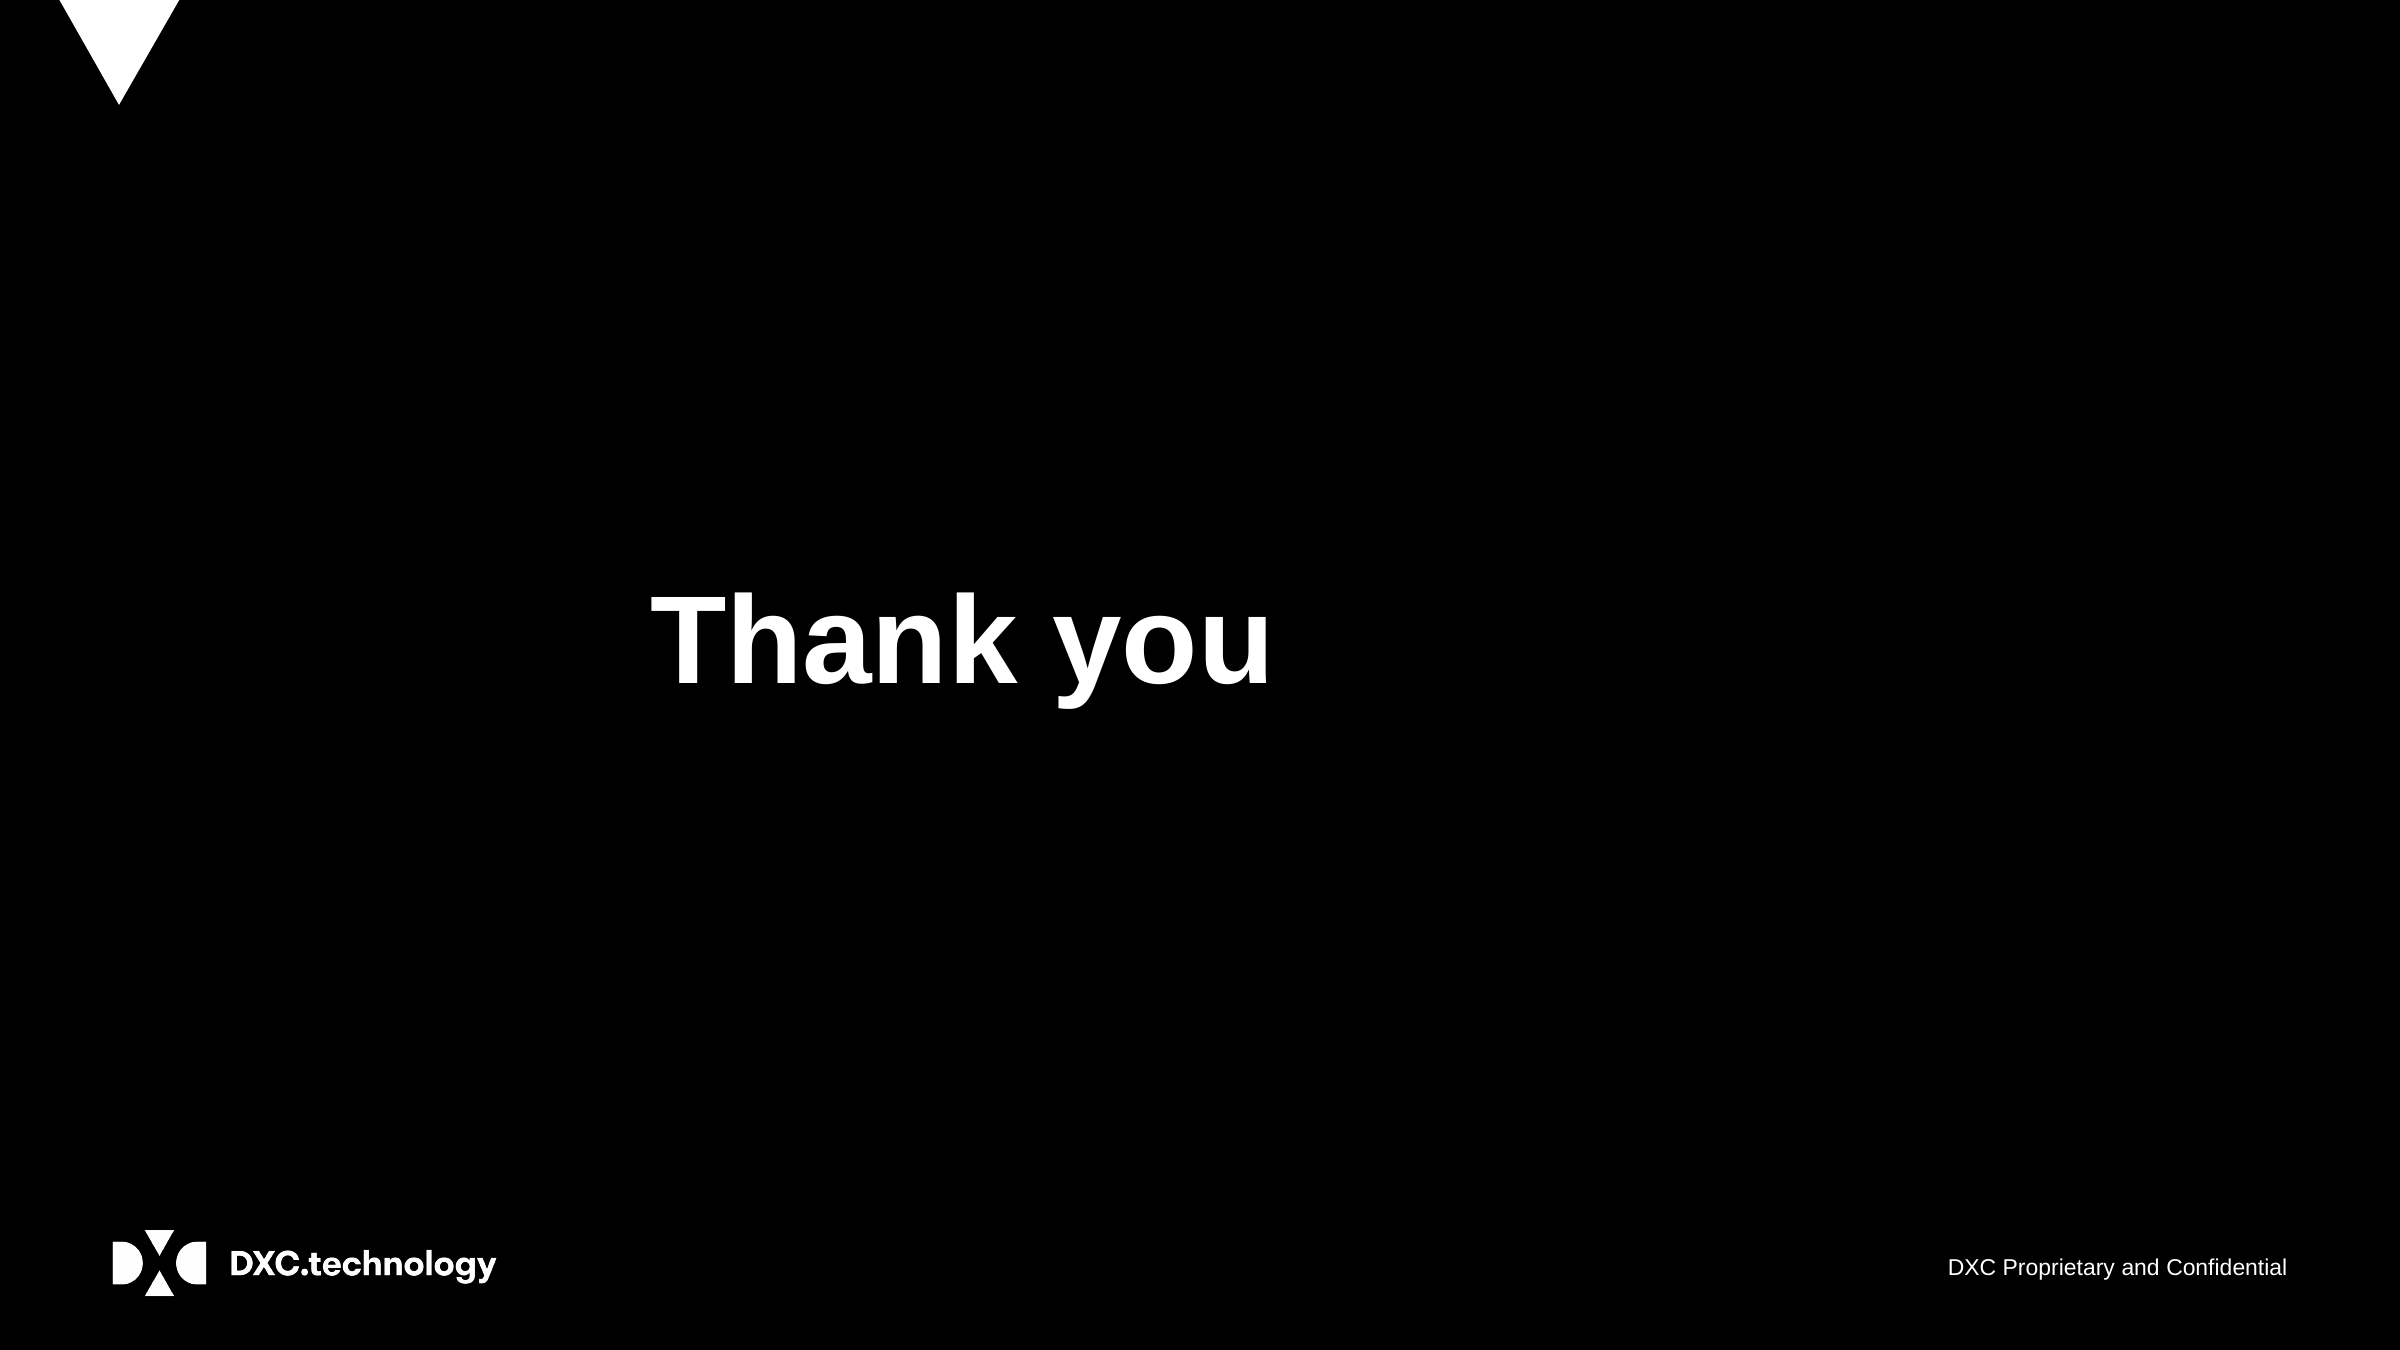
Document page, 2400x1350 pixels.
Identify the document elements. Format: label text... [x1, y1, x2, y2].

list Thank you [650, 581, 1588, 769]
